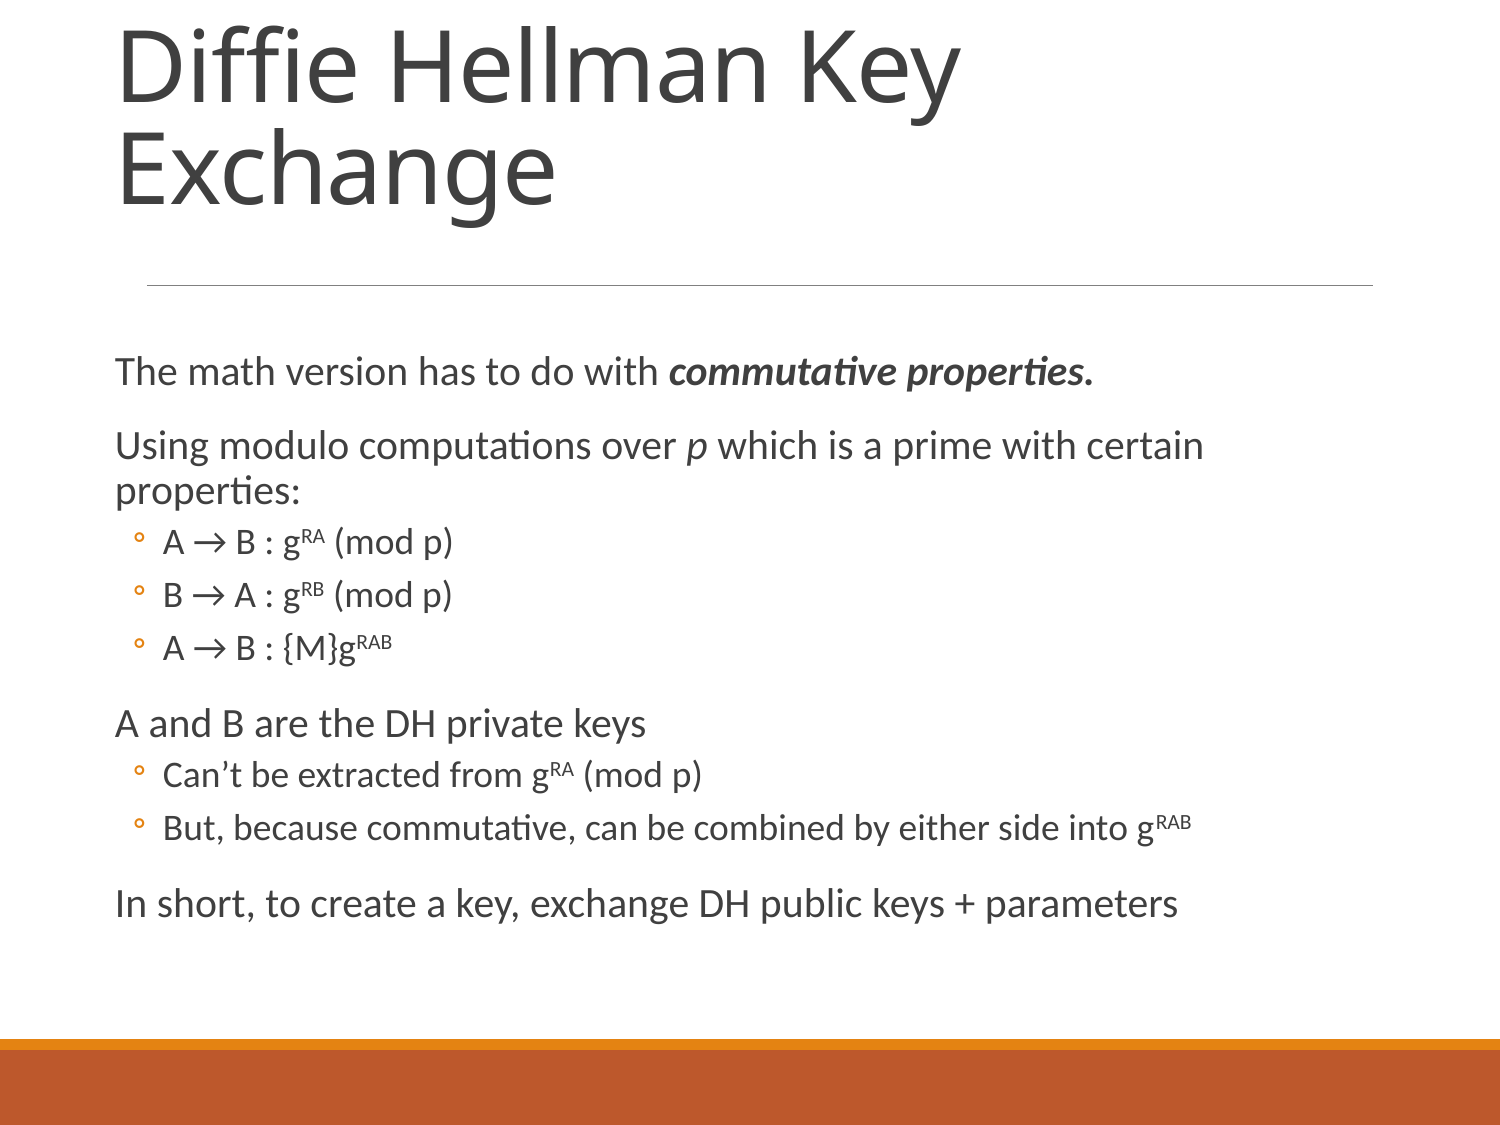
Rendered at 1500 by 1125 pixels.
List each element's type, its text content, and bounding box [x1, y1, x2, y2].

title Diffie Hellman Key Exchange [99, 45, 1400, 233]
list The math version has to do with commutative properties. Using modulo computations over p which is a prime with certain properties: A → B : gRA (mod p) B → A : gRB (mod p) A → B : {M}gRAB A and B are the DH private keys Can’t be extracted from gRA (mod p) But, because commutative, can be combined by either side into gRAB In short, to create a key, exchange DH public keys + parameters [99, 262, 1400, 938]
